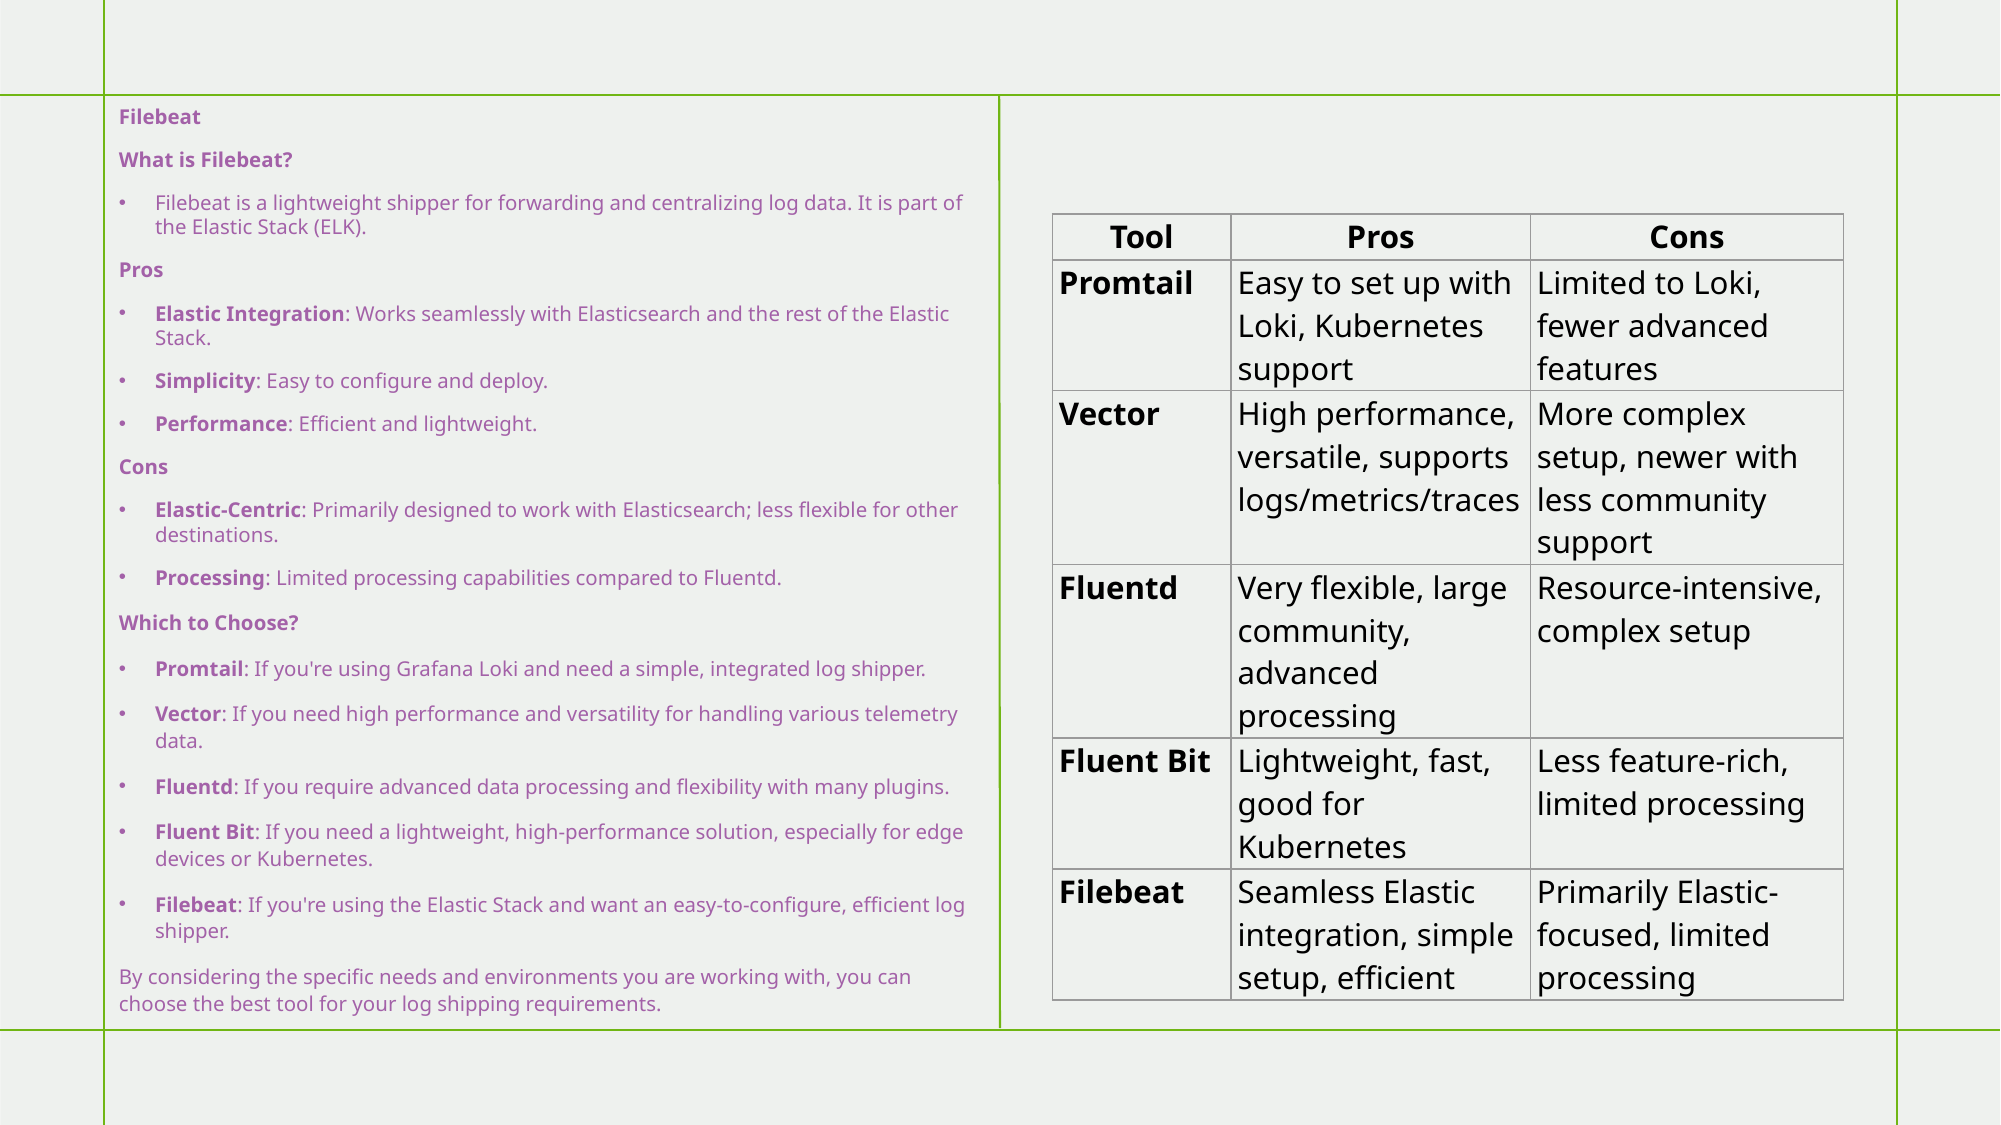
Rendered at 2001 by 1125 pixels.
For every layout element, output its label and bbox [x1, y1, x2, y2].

text_box [0, 0, 2000, 1125]
